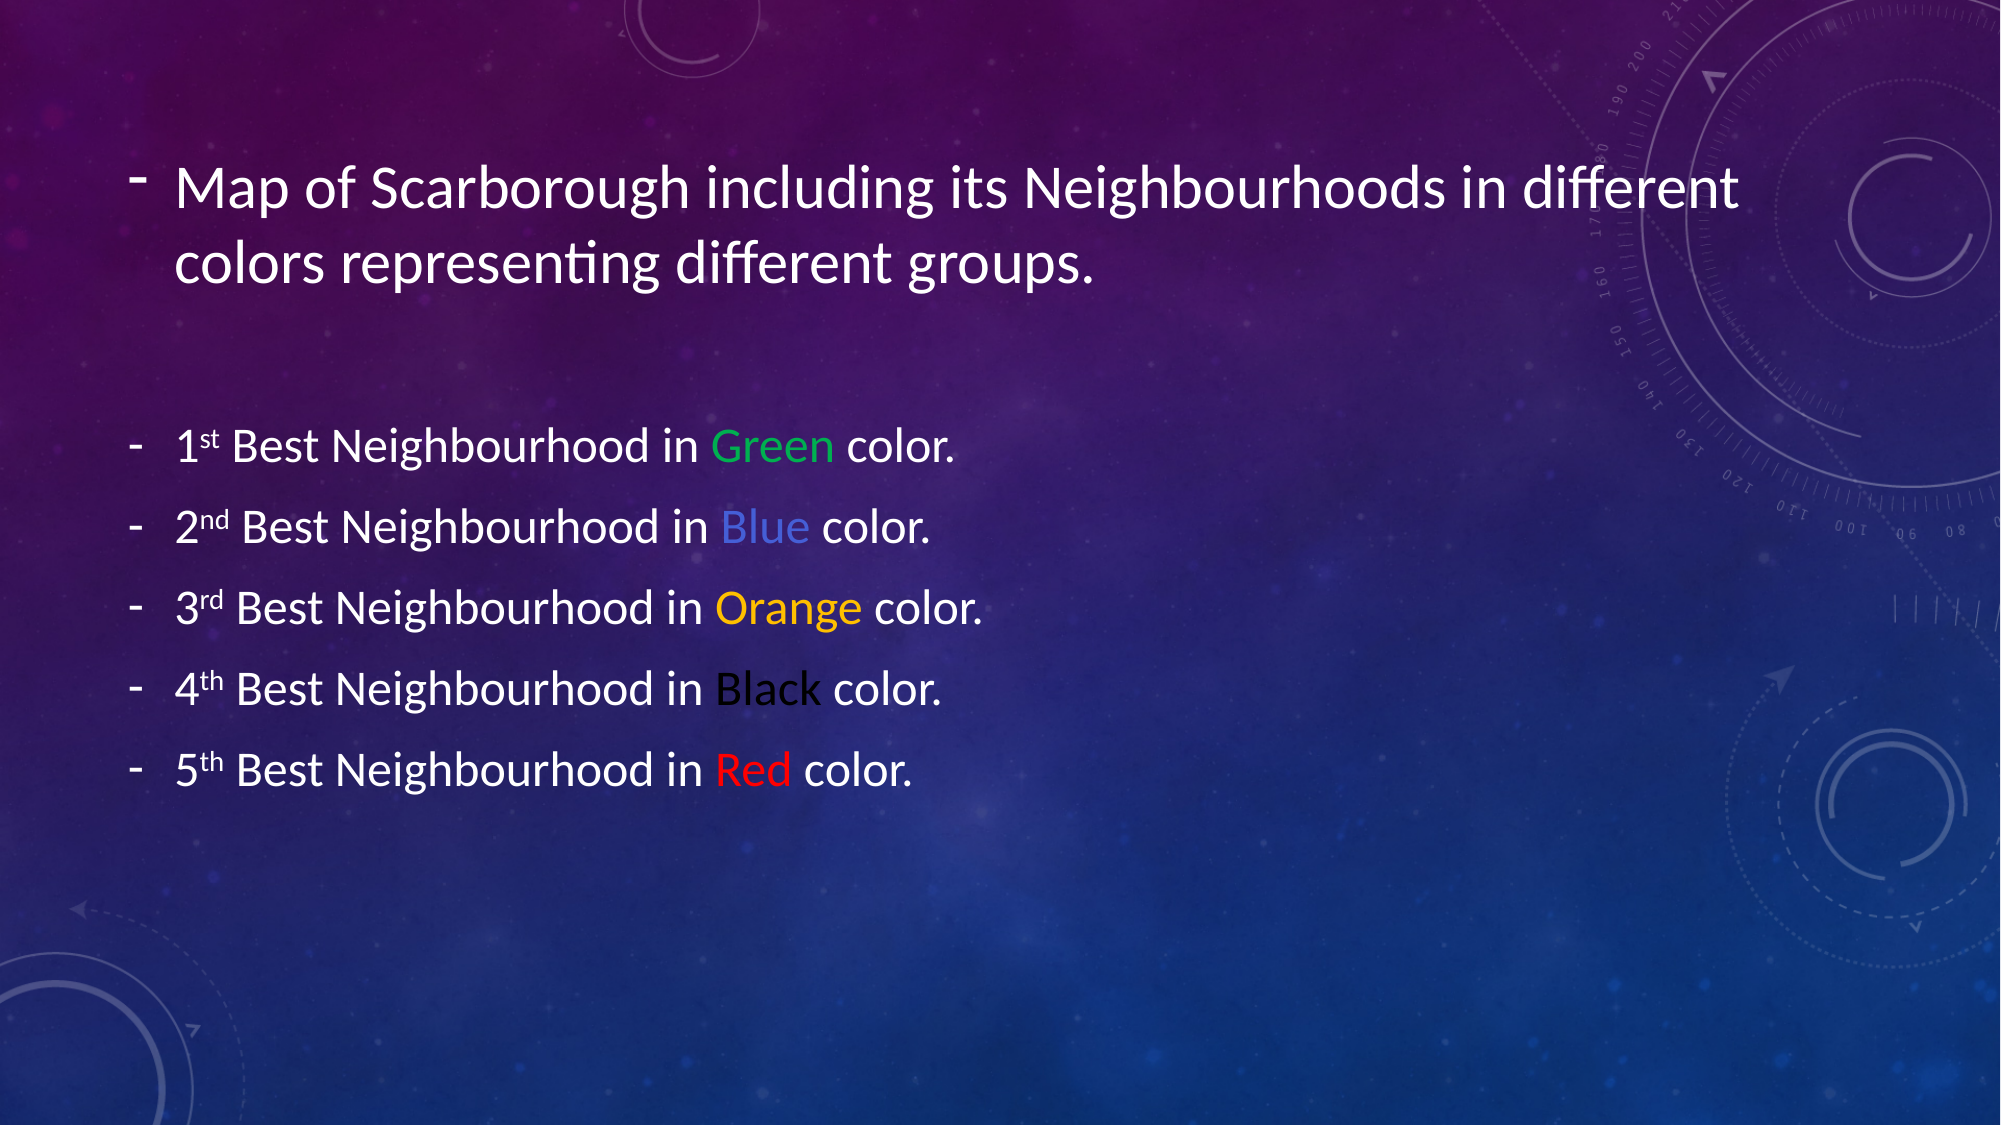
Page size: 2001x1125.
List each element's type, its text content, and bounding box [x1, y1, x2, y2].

list Map of Scarborough including its Neighbourhoods in different colors representing different groups. 1st Best Neighbourhood in Green color. 2nd Best Neighbourhood in Blue color. 3rd Best Neighbourhood in Orange color. 4th Best Neighbourhood in Black color. 5th Best Neighbourhood in Red color. [112, 60, 1775, 883]
picture [0, 0, 2001, 1125]
